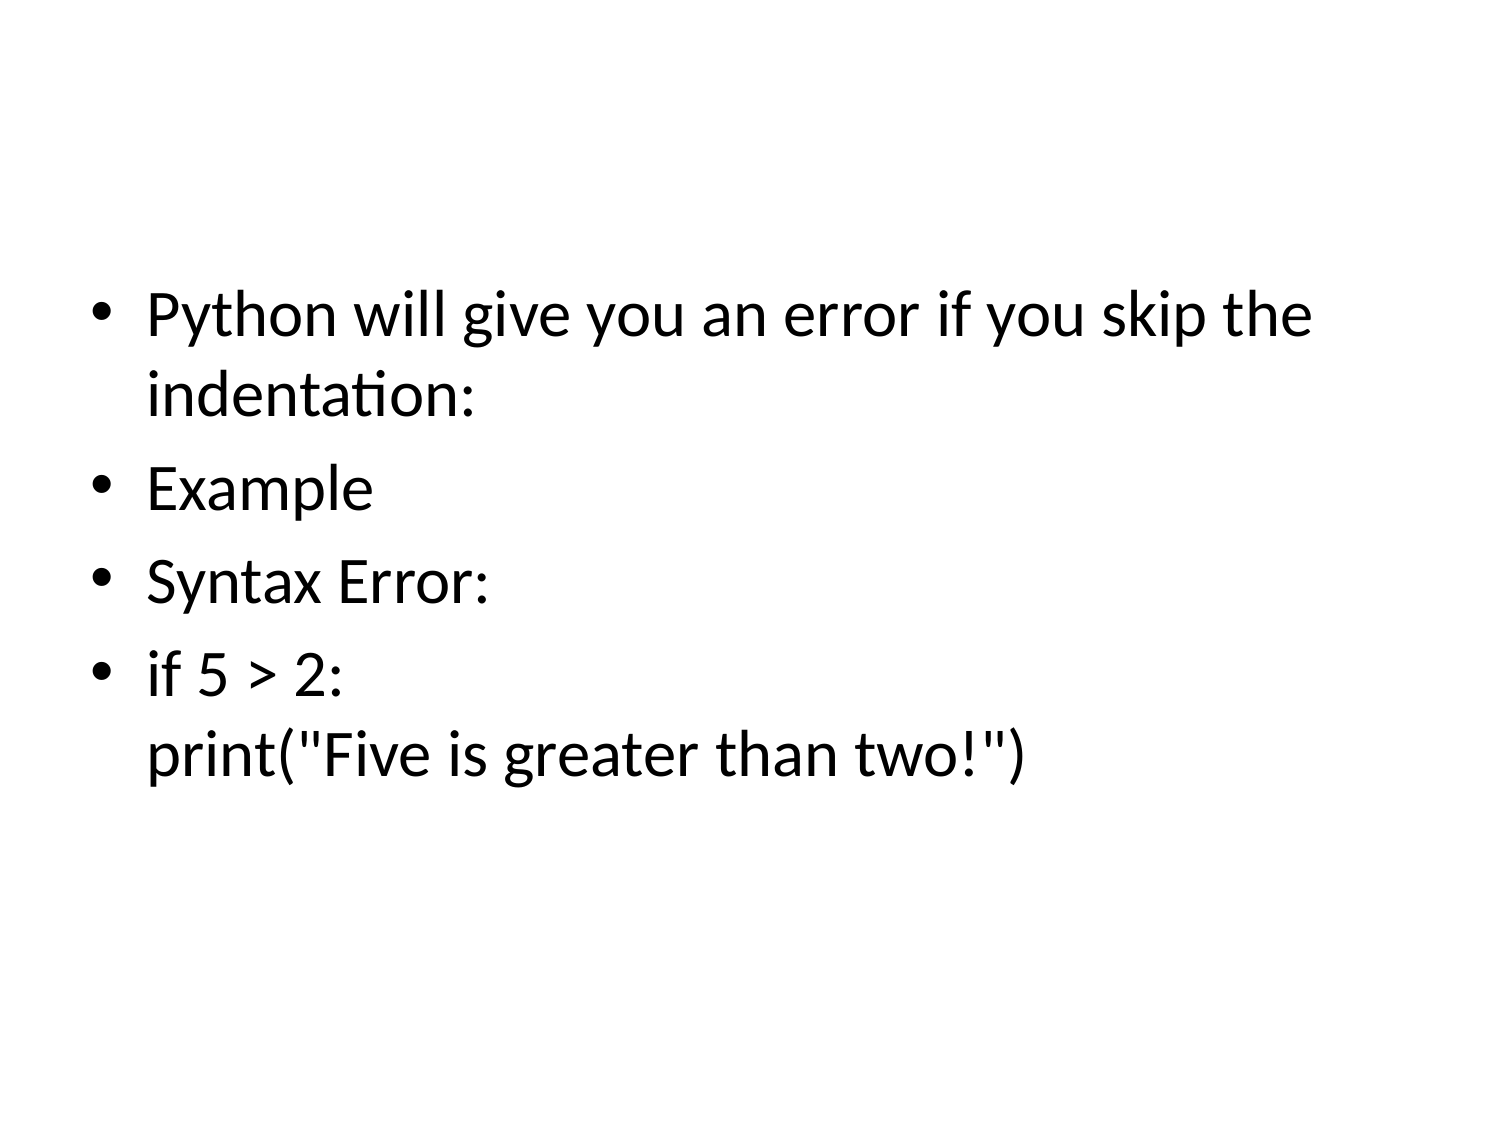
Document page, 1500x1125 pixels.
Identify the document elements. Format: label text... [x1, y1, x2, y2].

list Python will give you an error if you skip the indentation: Example Syntax Error: if 5 > 2: print("Five is greater than two!") [75, 262, 1425, 1005]
